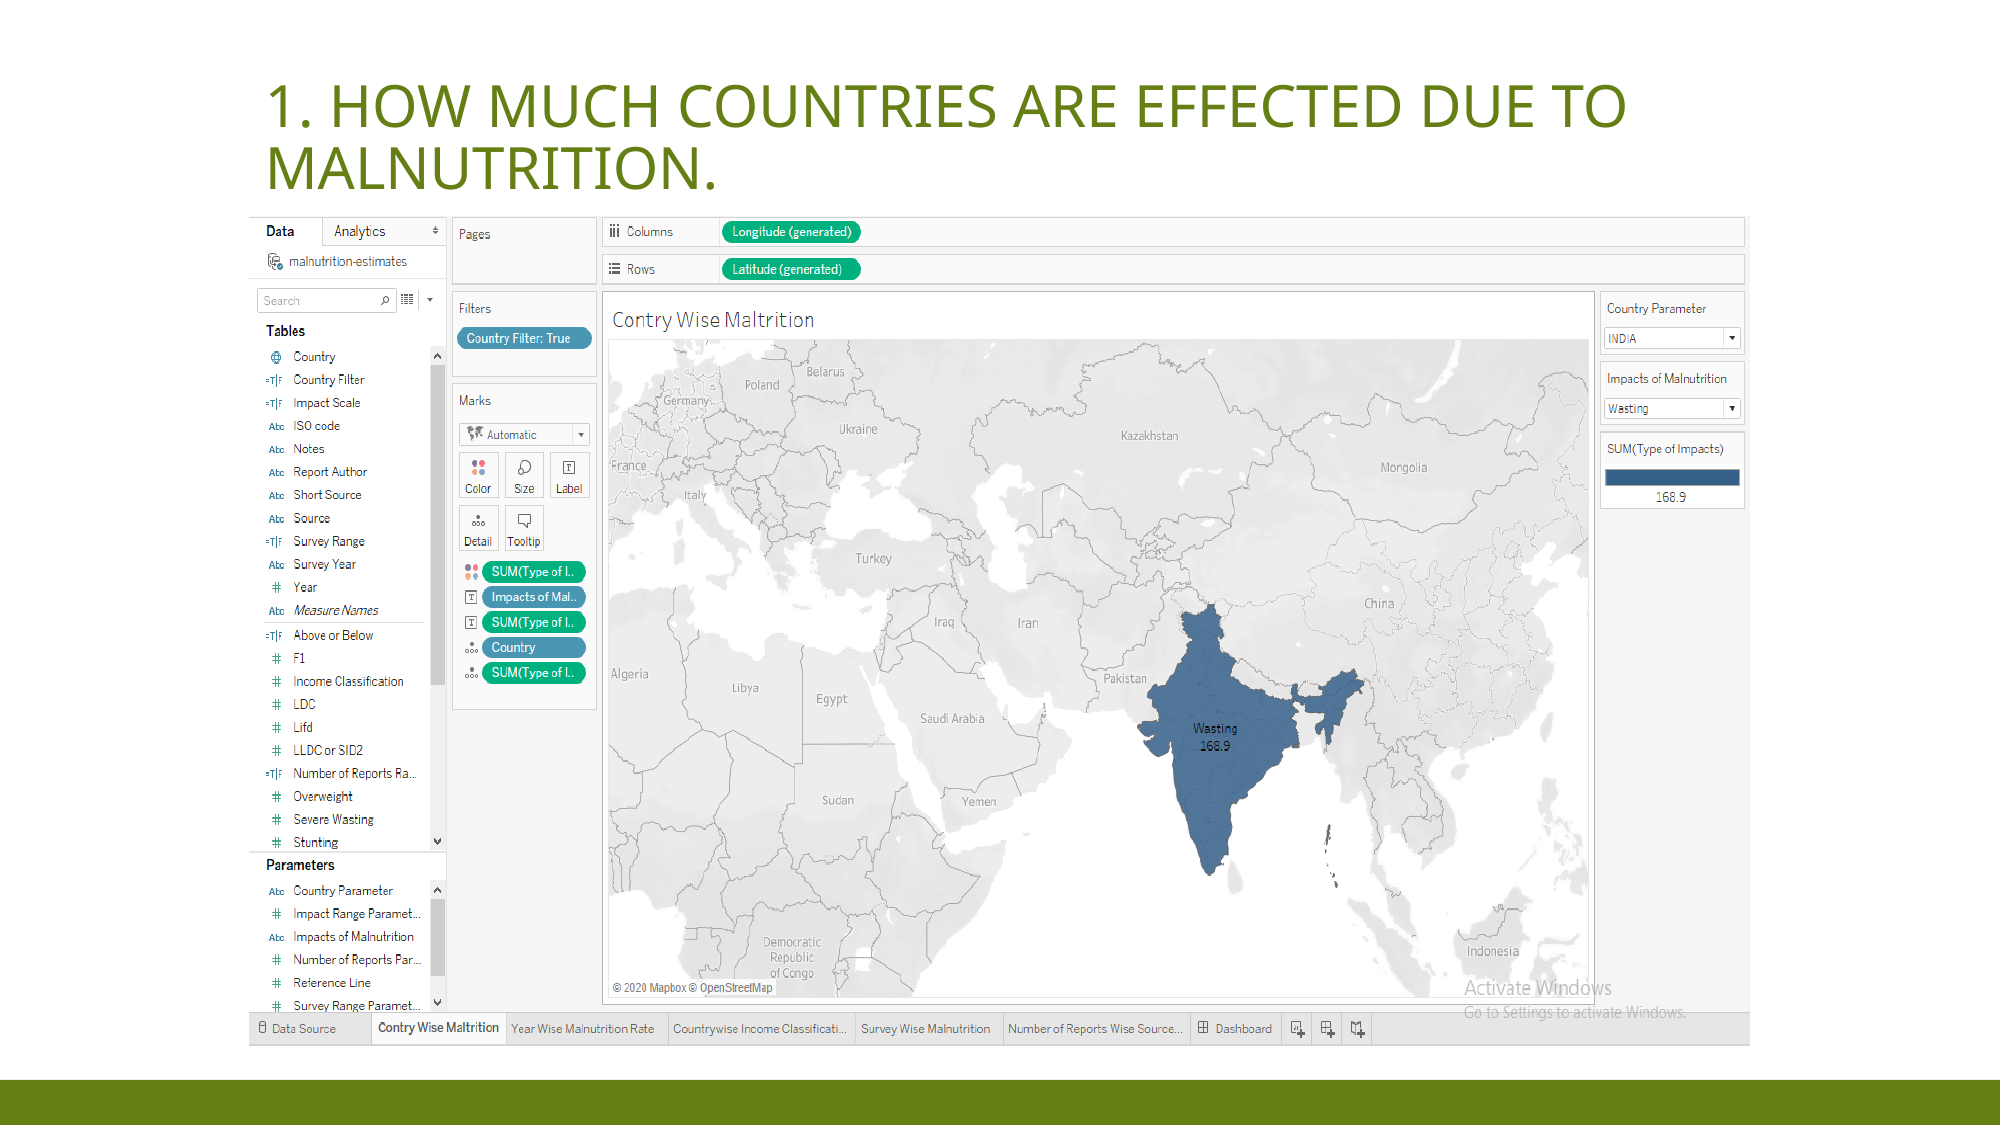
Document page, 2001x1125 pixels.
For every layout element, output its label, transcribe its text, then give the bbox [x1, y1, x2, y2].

title 1. How much countries are effected due to malnutrition. [249, 79, 1750, 211]
picture [249, 216, 1750, 1046]
